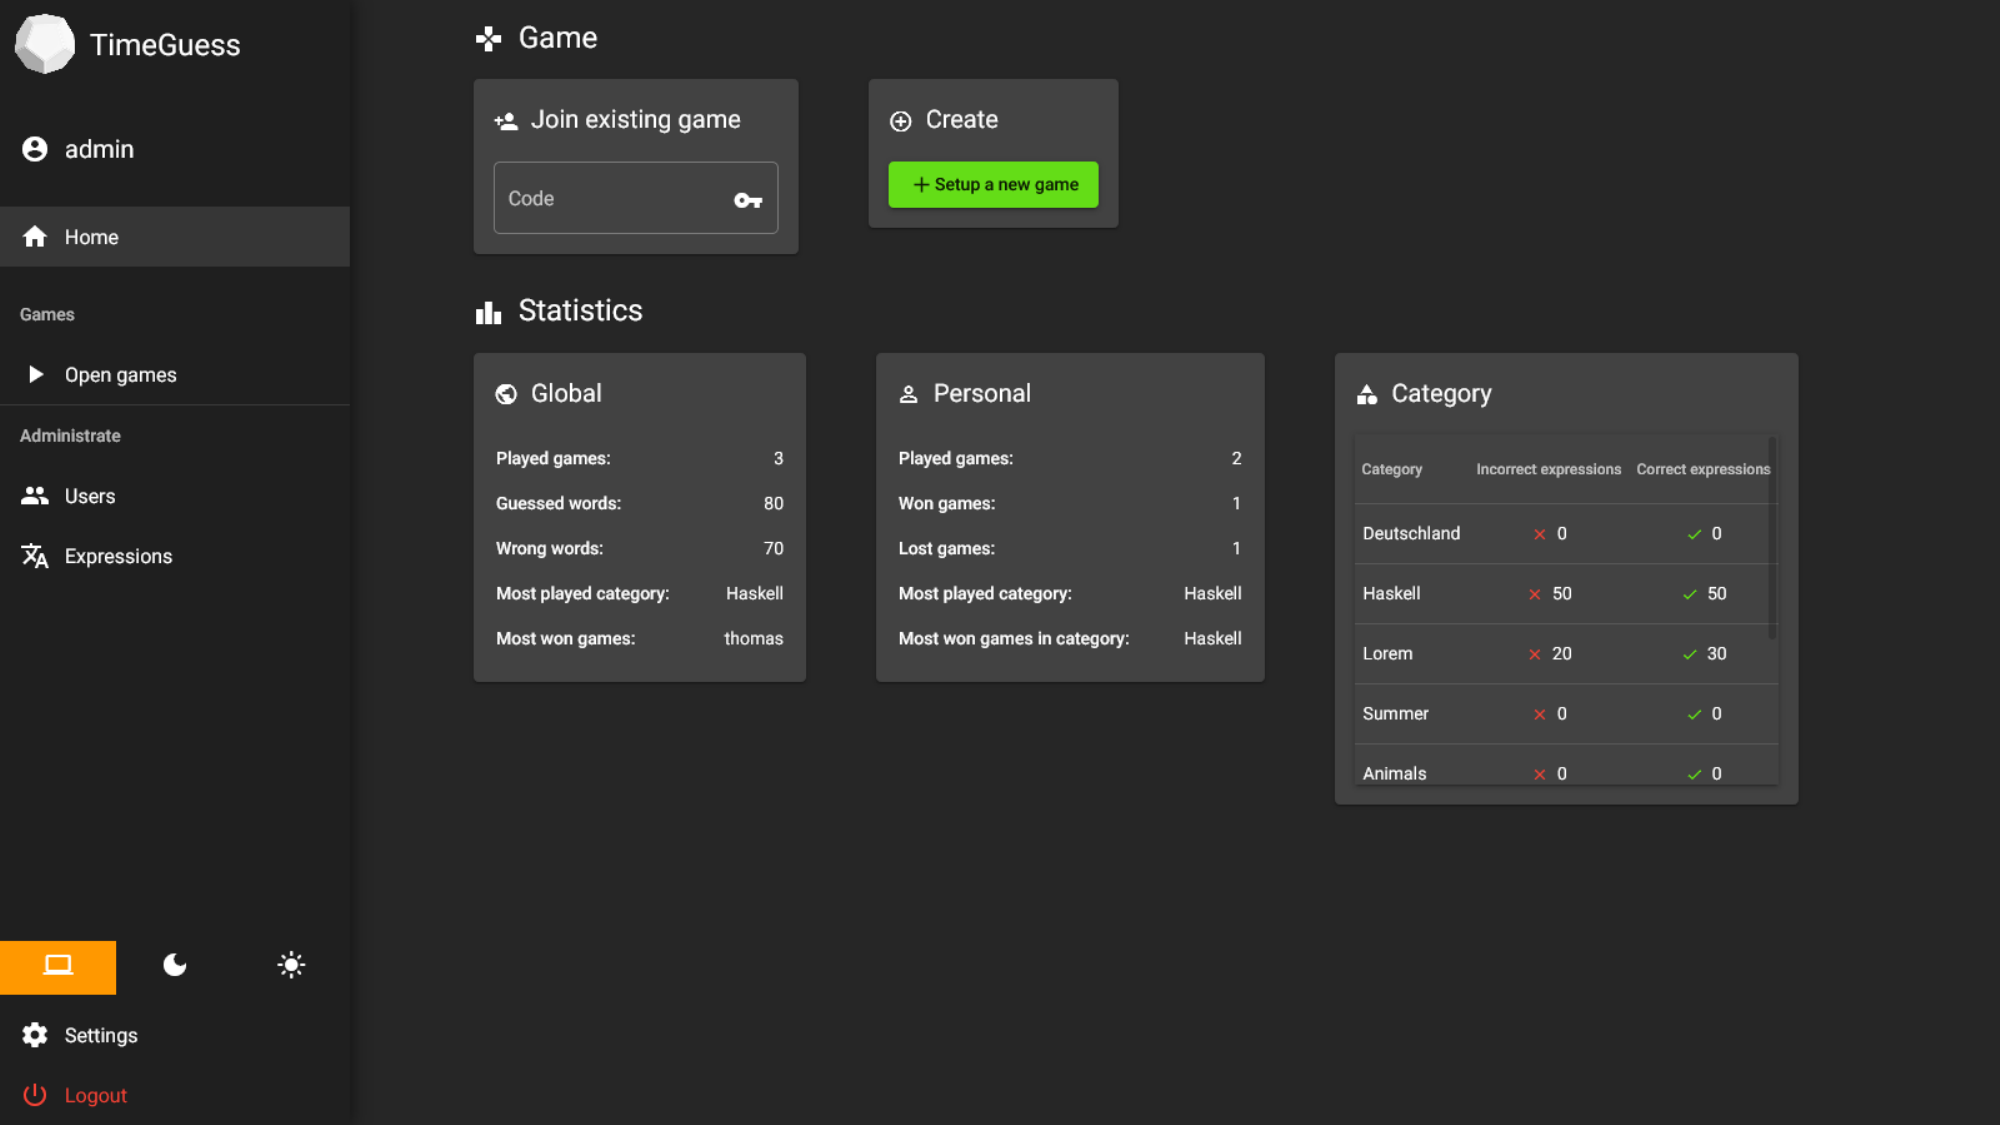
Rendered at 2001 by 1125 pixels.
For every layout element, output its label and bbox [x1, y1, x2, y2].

list [0, 0, 2000, 1125]
